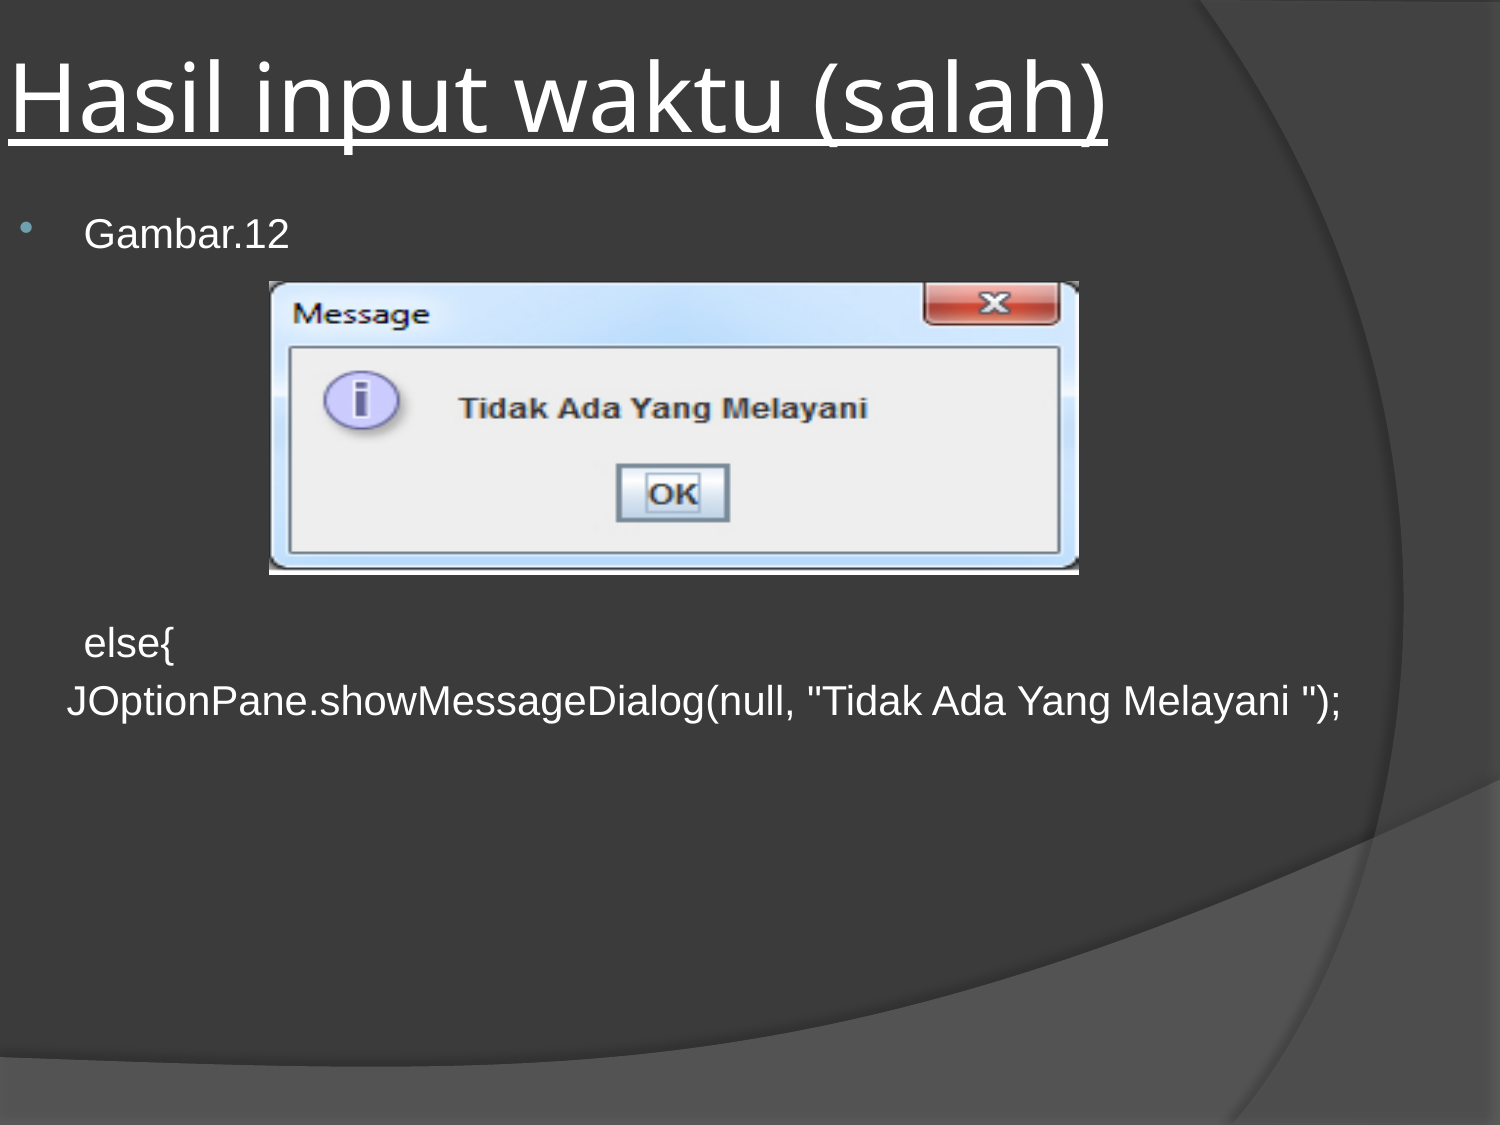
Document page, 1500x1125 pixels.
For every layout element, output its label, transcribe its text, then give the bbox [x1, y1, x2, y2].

picture [269, 280, 1079, 575]
title Hasil input waktu (salah) [0, 0, 1300, 188]
list Gambar.12 else{ JOptionPane.showMessageDialog(null, "Tidak Ada Yang Melayani "); [0, 199, 1500, 1125]
